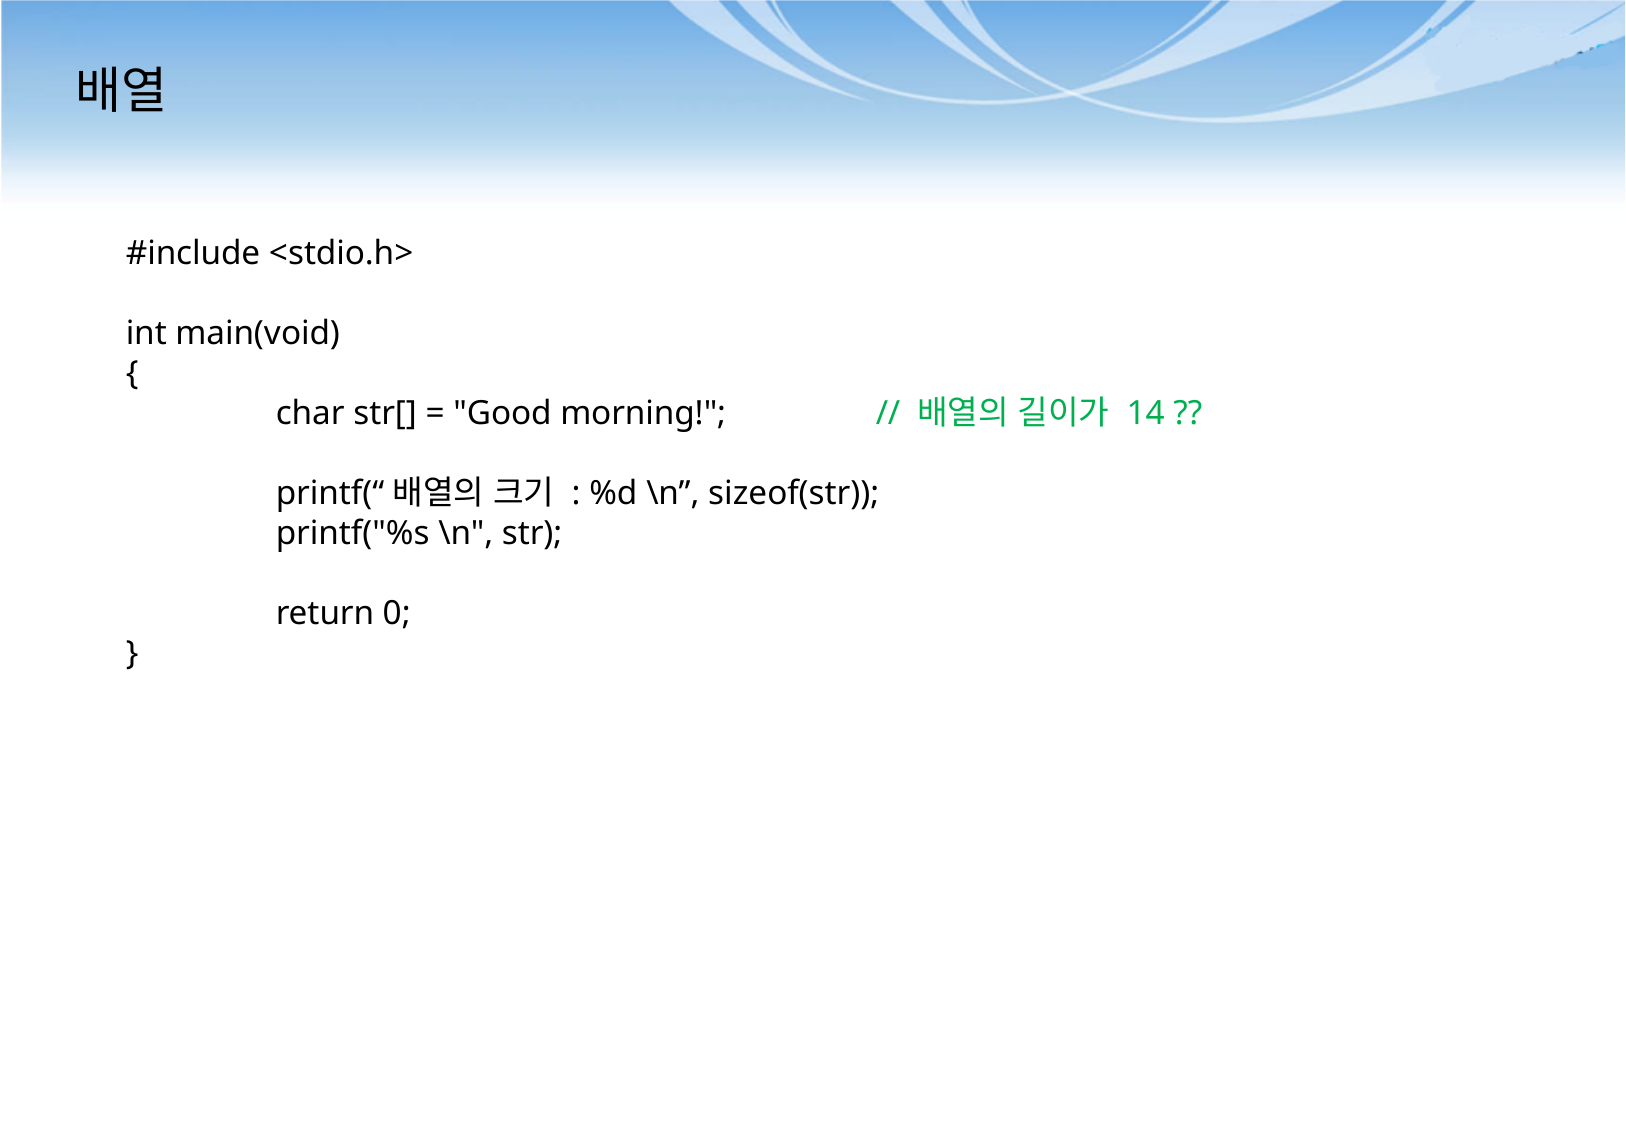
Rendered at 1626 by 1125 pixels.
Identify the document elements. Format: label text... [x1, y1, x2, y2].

text_box [85, 199, 1486, 1037]
title 배열 [60, 48, 1001, 130]
text_box #include <stdio.h> int main(void) { char str[] = "Good morning!"; // 배열의 길이가 14 ?? printf(“배열의 크기 : %d \n”, sizeof(str)); printf("%s \n", str); return 0; } [110, 224, 1511, 1062]
picture [0, 0, 1626, 1125]
